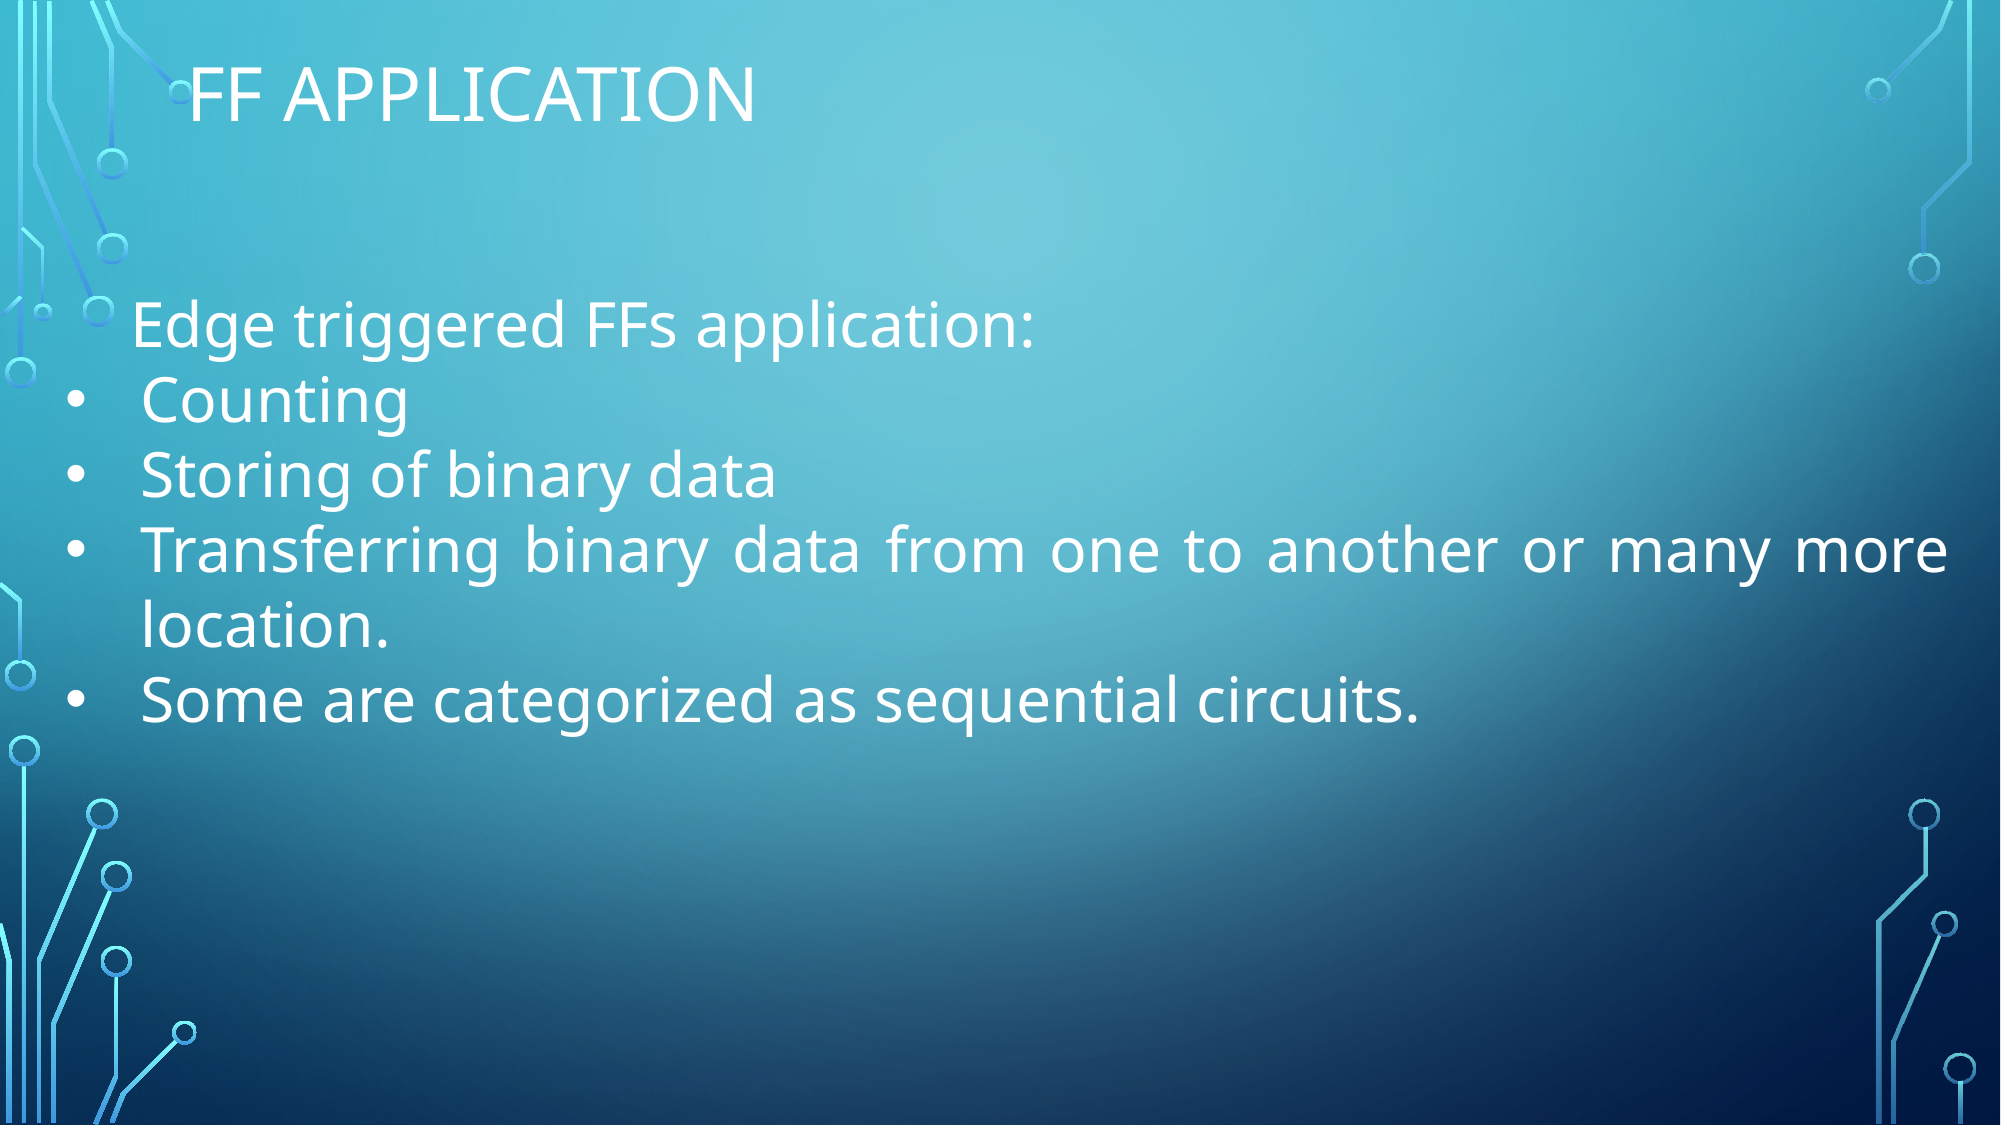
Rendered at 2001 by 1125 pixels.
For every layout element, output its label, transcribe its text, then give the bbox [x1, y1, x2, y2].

title Ff application [171, 0, 1797, 219]
text_box Edge triggered FFs application: Counting Storing of binary data Transferring binary data from one to another or many more location. Some are categorized as sequential circuits. [50, 278, 1967, 743]
